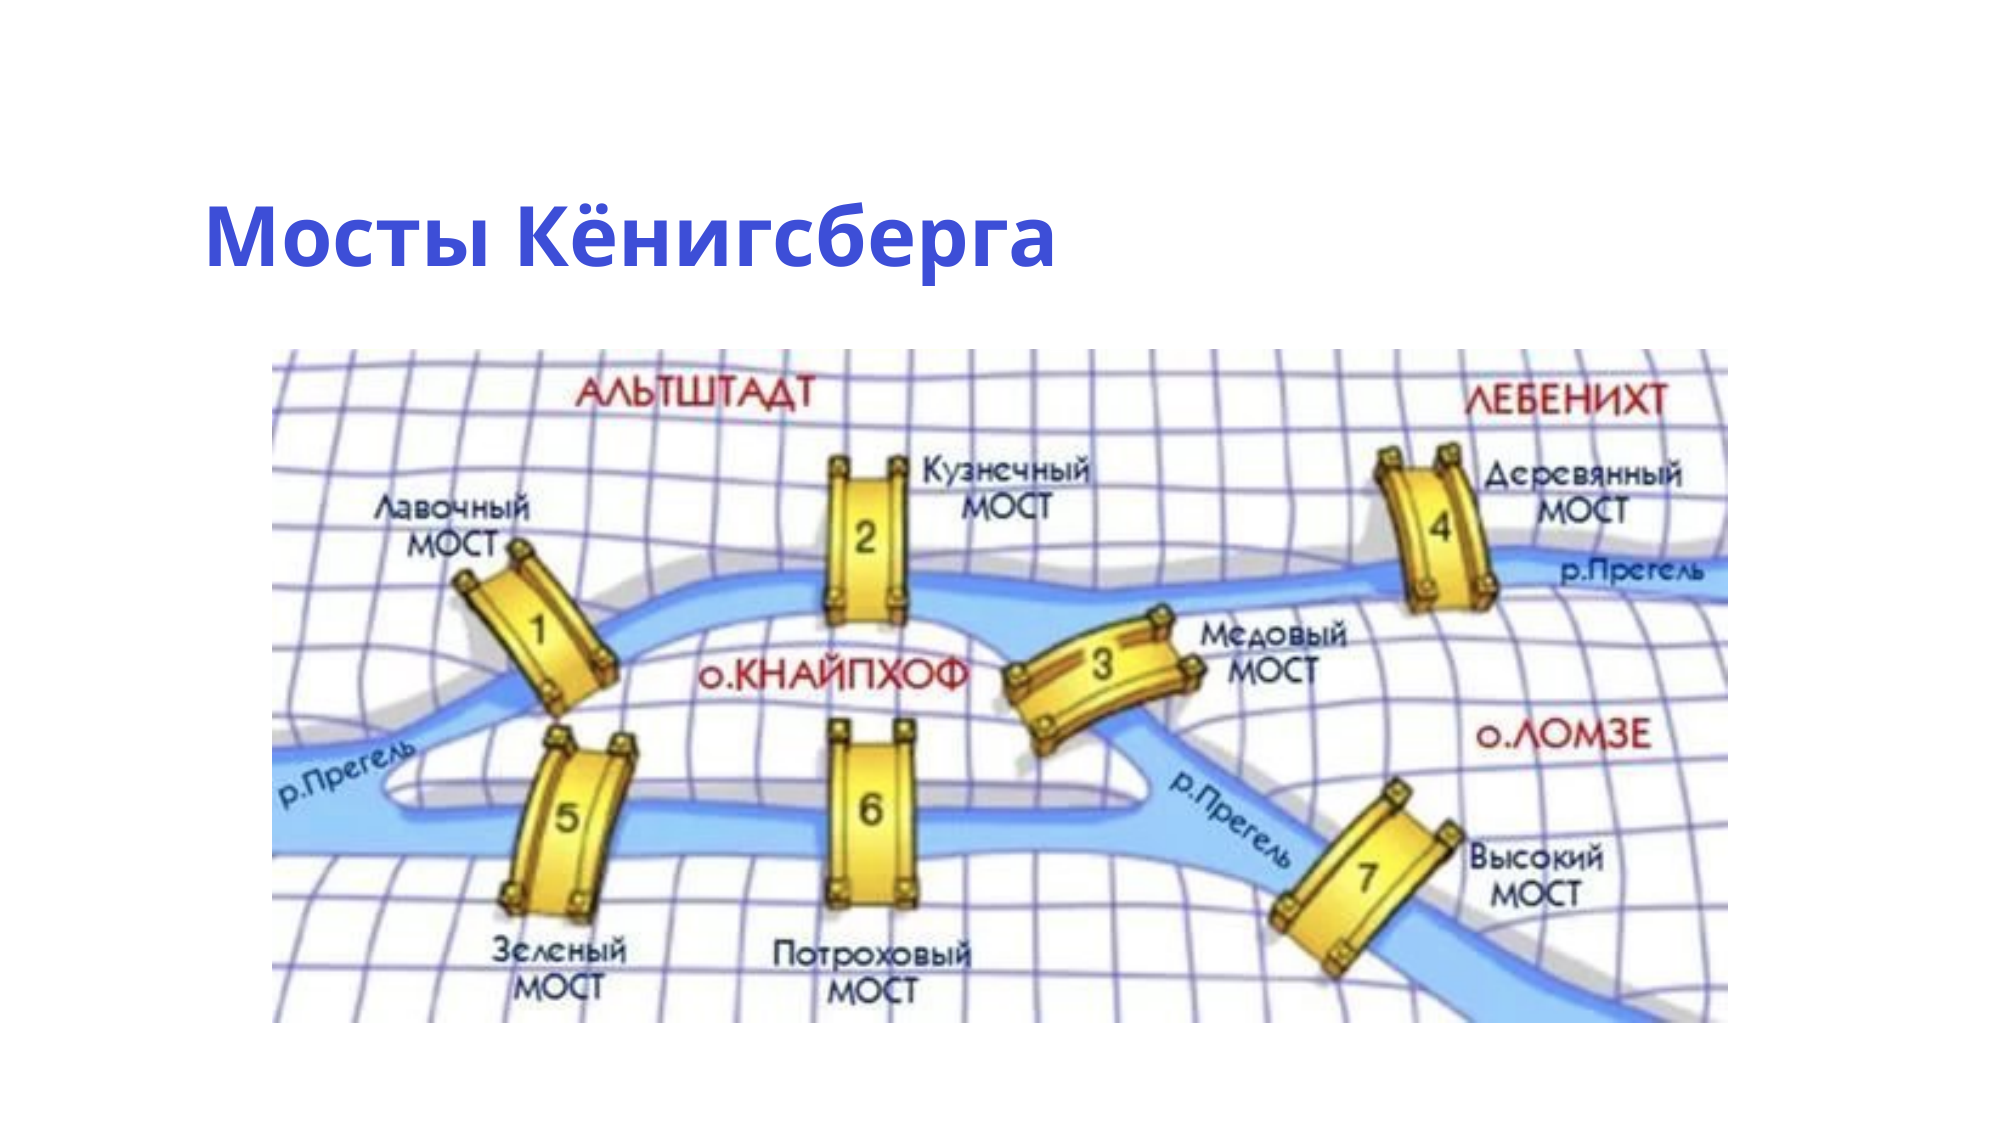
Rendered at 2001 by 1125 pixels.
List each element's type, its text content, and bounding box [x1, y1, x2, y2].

text_box Мосты Кёнигсберга [187, 187, 1378, 307]
picture [272, 349, 1728, 1023]
